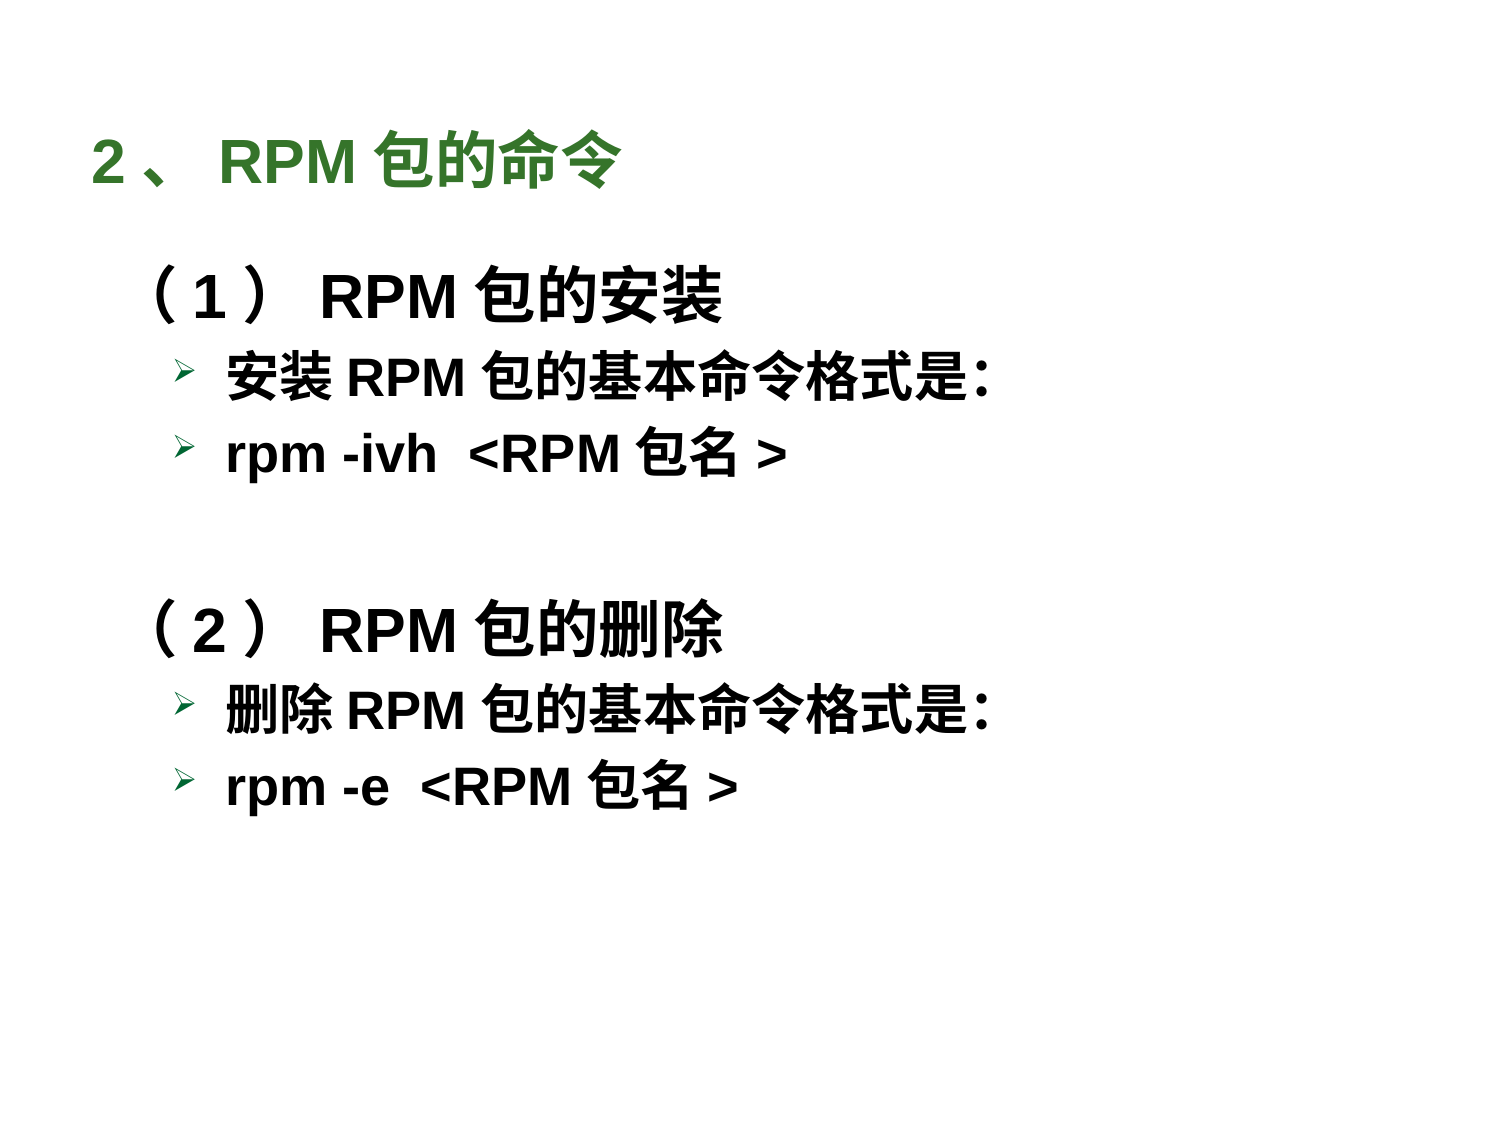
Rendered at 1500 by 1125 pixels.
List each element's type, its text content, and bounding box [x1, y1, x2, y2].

title 2、RPM包的命令 [76, 113, 1427, 240]
list （1）RPM包的安装 安装RPM包的基本命令格式是： rpm -ivh <RPM包名> （2）RPM包的删除 删除RPM包的基本命令格式是： rpm -e <RPM包名> [100, 248, 1413, 824]
